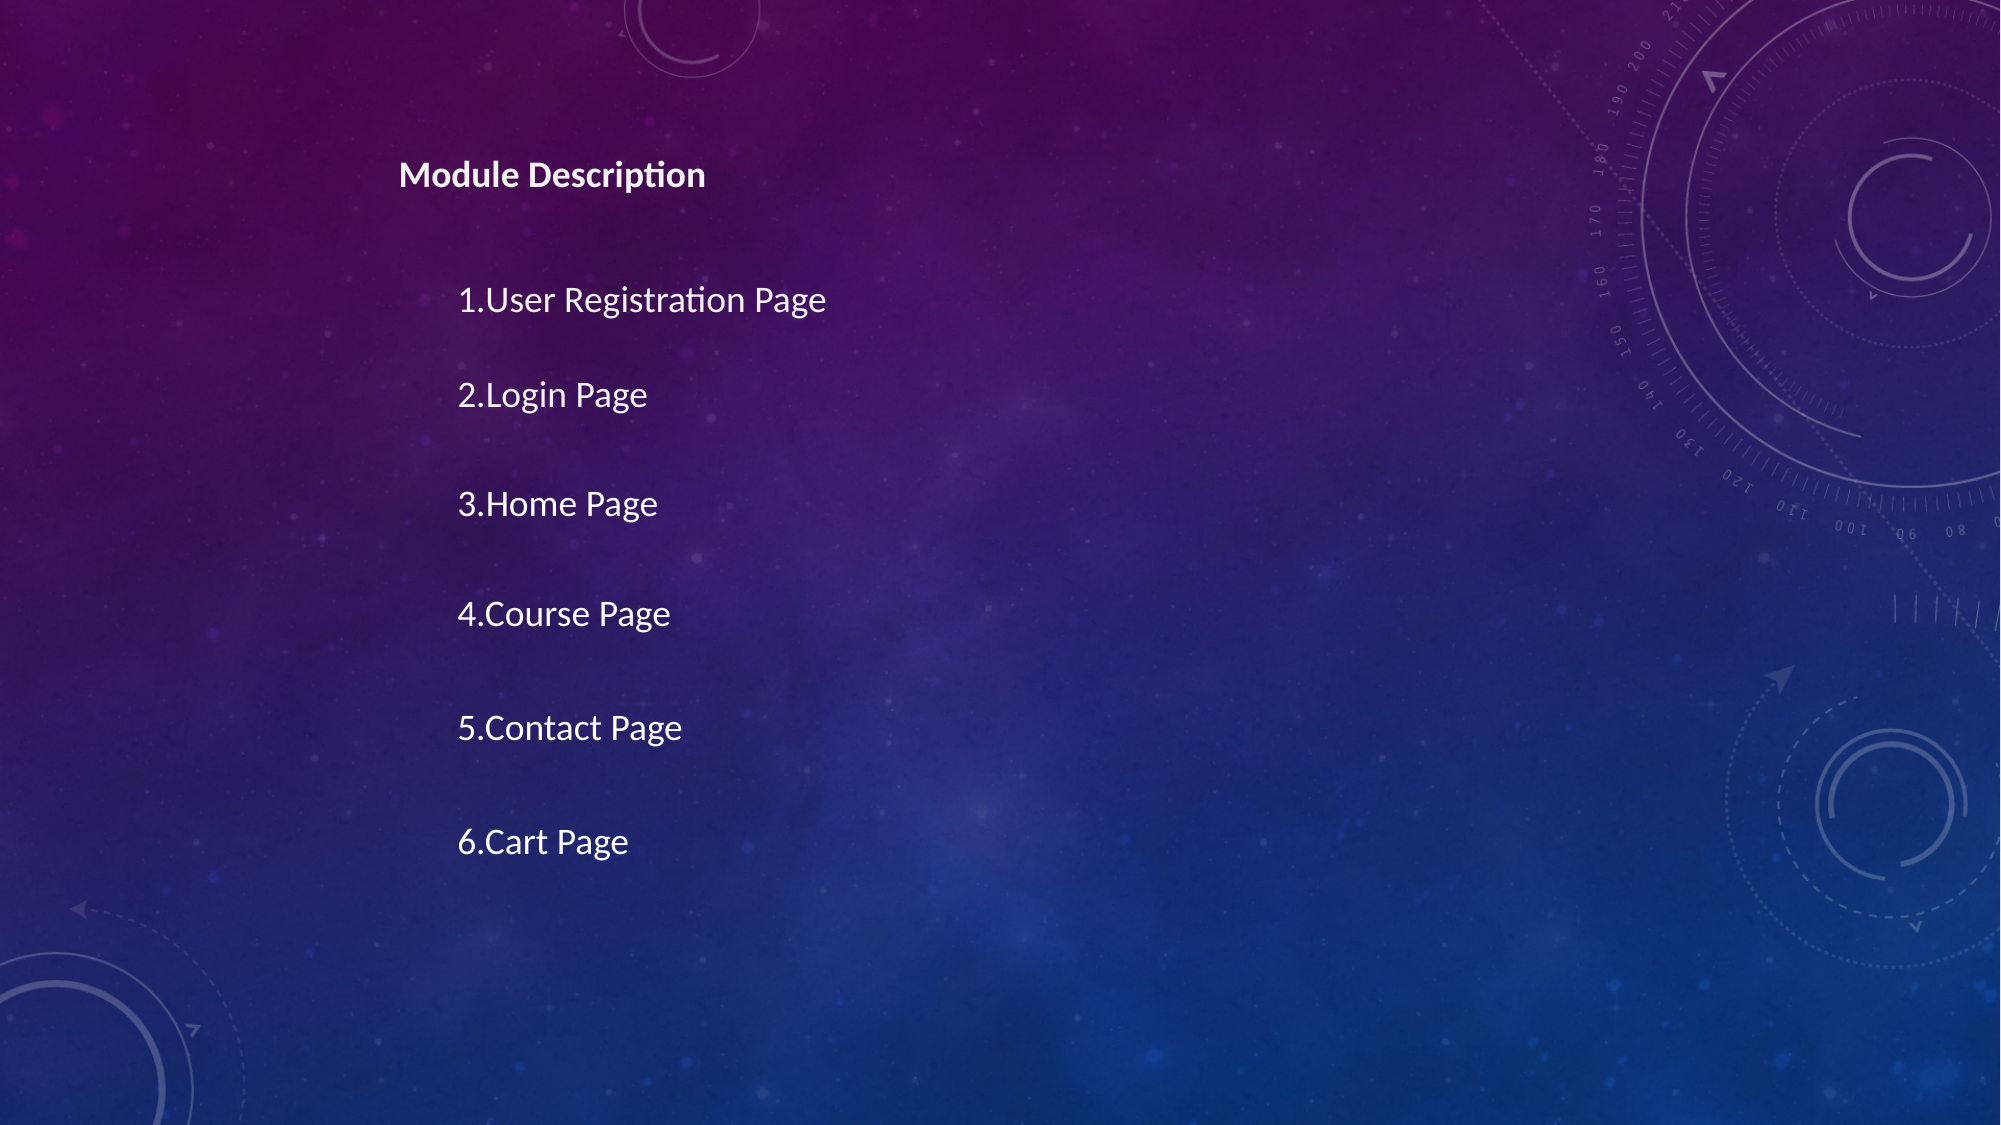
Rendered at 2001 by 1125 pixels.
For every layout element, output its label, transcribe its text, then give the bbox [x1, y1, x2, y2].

text_box 3.Home Page [442, 471, 1443, 532]
picture [0, 0, 2001, 1125]
text_box 2.Login Page [442, 362, 1443, 422]
text_box 5.Contact Page [442, 695, 1443, 756]
text_box 4.Course Page [442, 581, 1443, 642]
text_box 1.User Registration Page [442, 267, 1443, 328]
text_box 6.Cart Page [442, 809, 1443, 870]
text_box Module Description [383, 142, 1384, 203]
